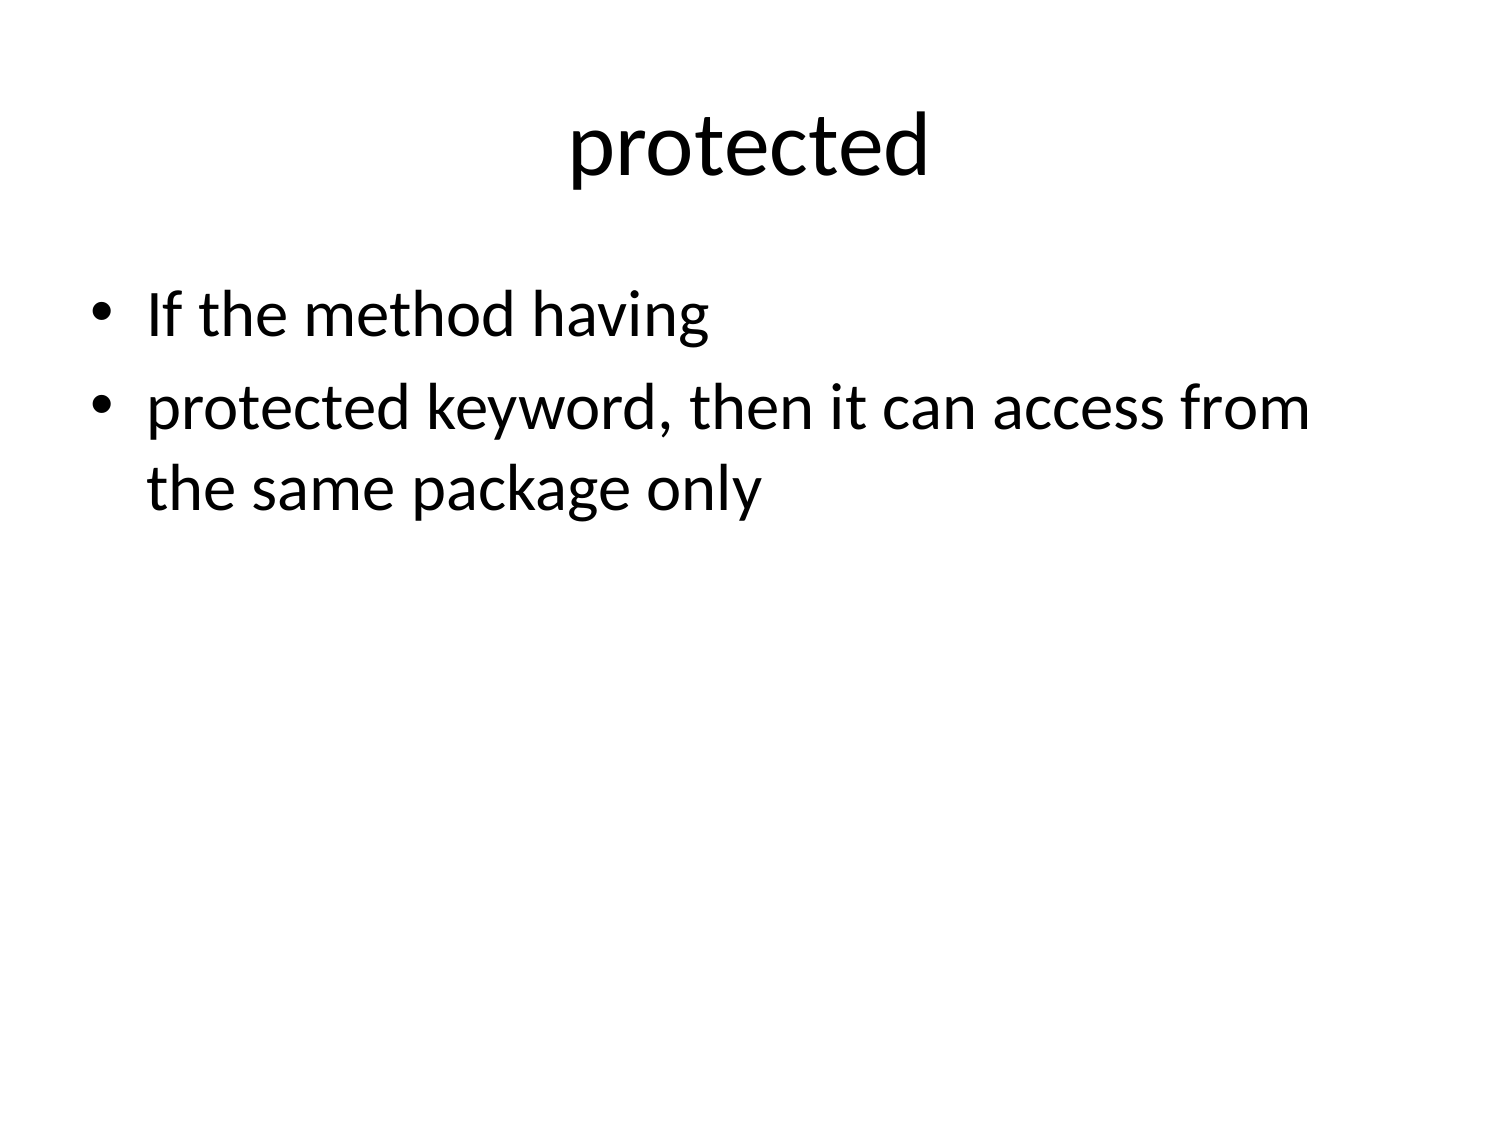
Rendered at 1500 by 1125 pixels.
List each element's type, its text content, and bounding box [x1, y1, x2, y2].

list If the method having protected keyword, then it can access from the same package only [75, 262, 1425, 1005]
title protected [75, 45, 1425, 233]
